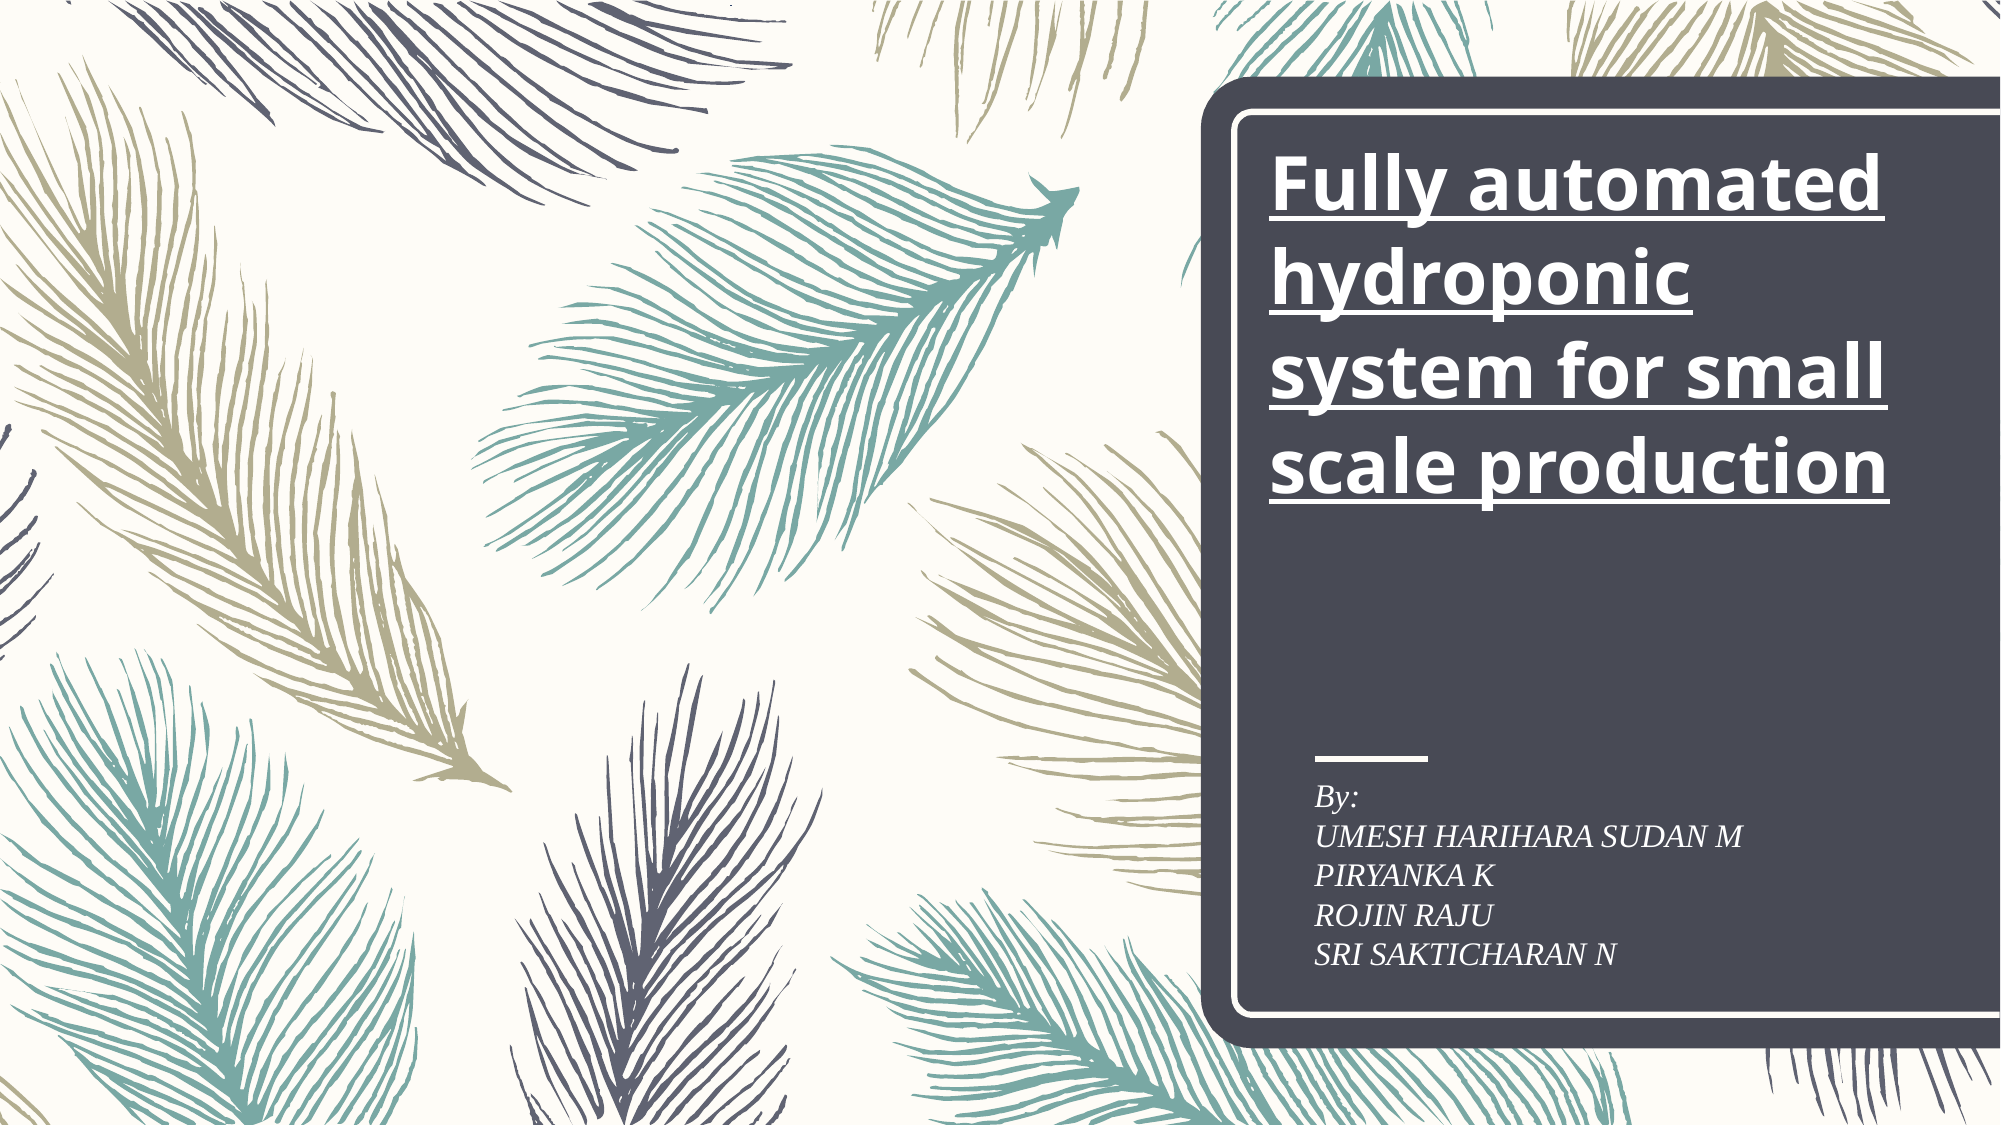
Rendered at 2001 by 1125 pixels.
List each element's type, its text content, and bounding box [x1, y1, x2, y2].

subtitle By: UMESH HARIHARA SUDAN M PIRYANKA K ROJIN RAJU SRI SAKTICHARAN N [1299, 767, 1974, 982]
title Fully automated hydroponic system for small scale production [1254, 122, 1974, 673]
